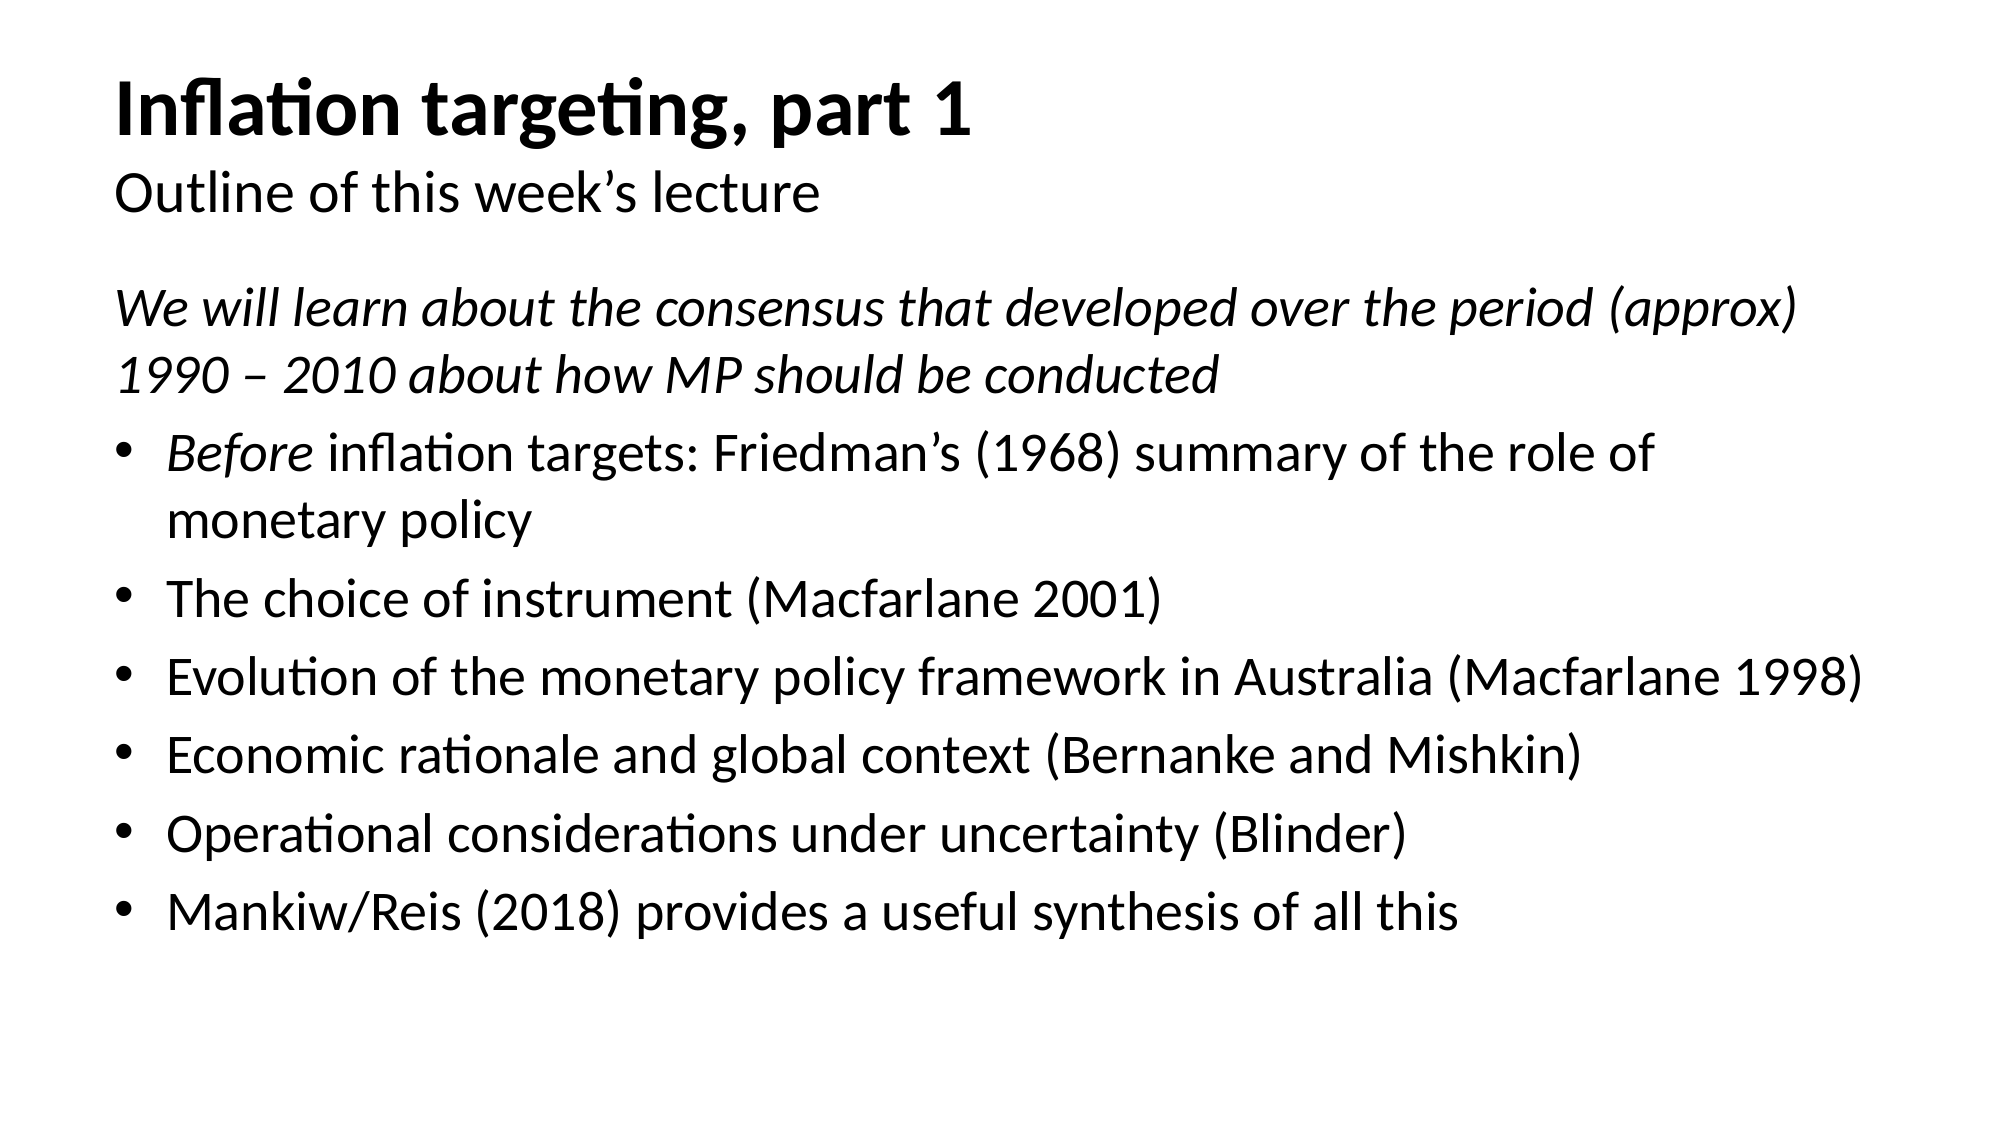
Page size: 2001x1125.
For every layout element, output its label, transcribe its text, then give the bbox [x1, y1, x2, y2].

list We will learn about the consensus that developed over the period (approx) 1990 – 2010 about how MP should be conducted Before inflation targets: Friedman’s (1968) summary of the role of monetary policy The choice of instrument (Macfarlane 2001) Evolution of the monetary policy framework in Australia (Macfarlane 1998) Economic rationale and global context (Bernanke and Mishkin) Operational considerations under uncertainty (Blinder) Mankiw/Reis (2018) provides a useful synthesis of all this [99, 262, 1900, 1005]
title Inflation targeting, part 1 Outline of this week’s lecture [99, 45, 1900, 233]
